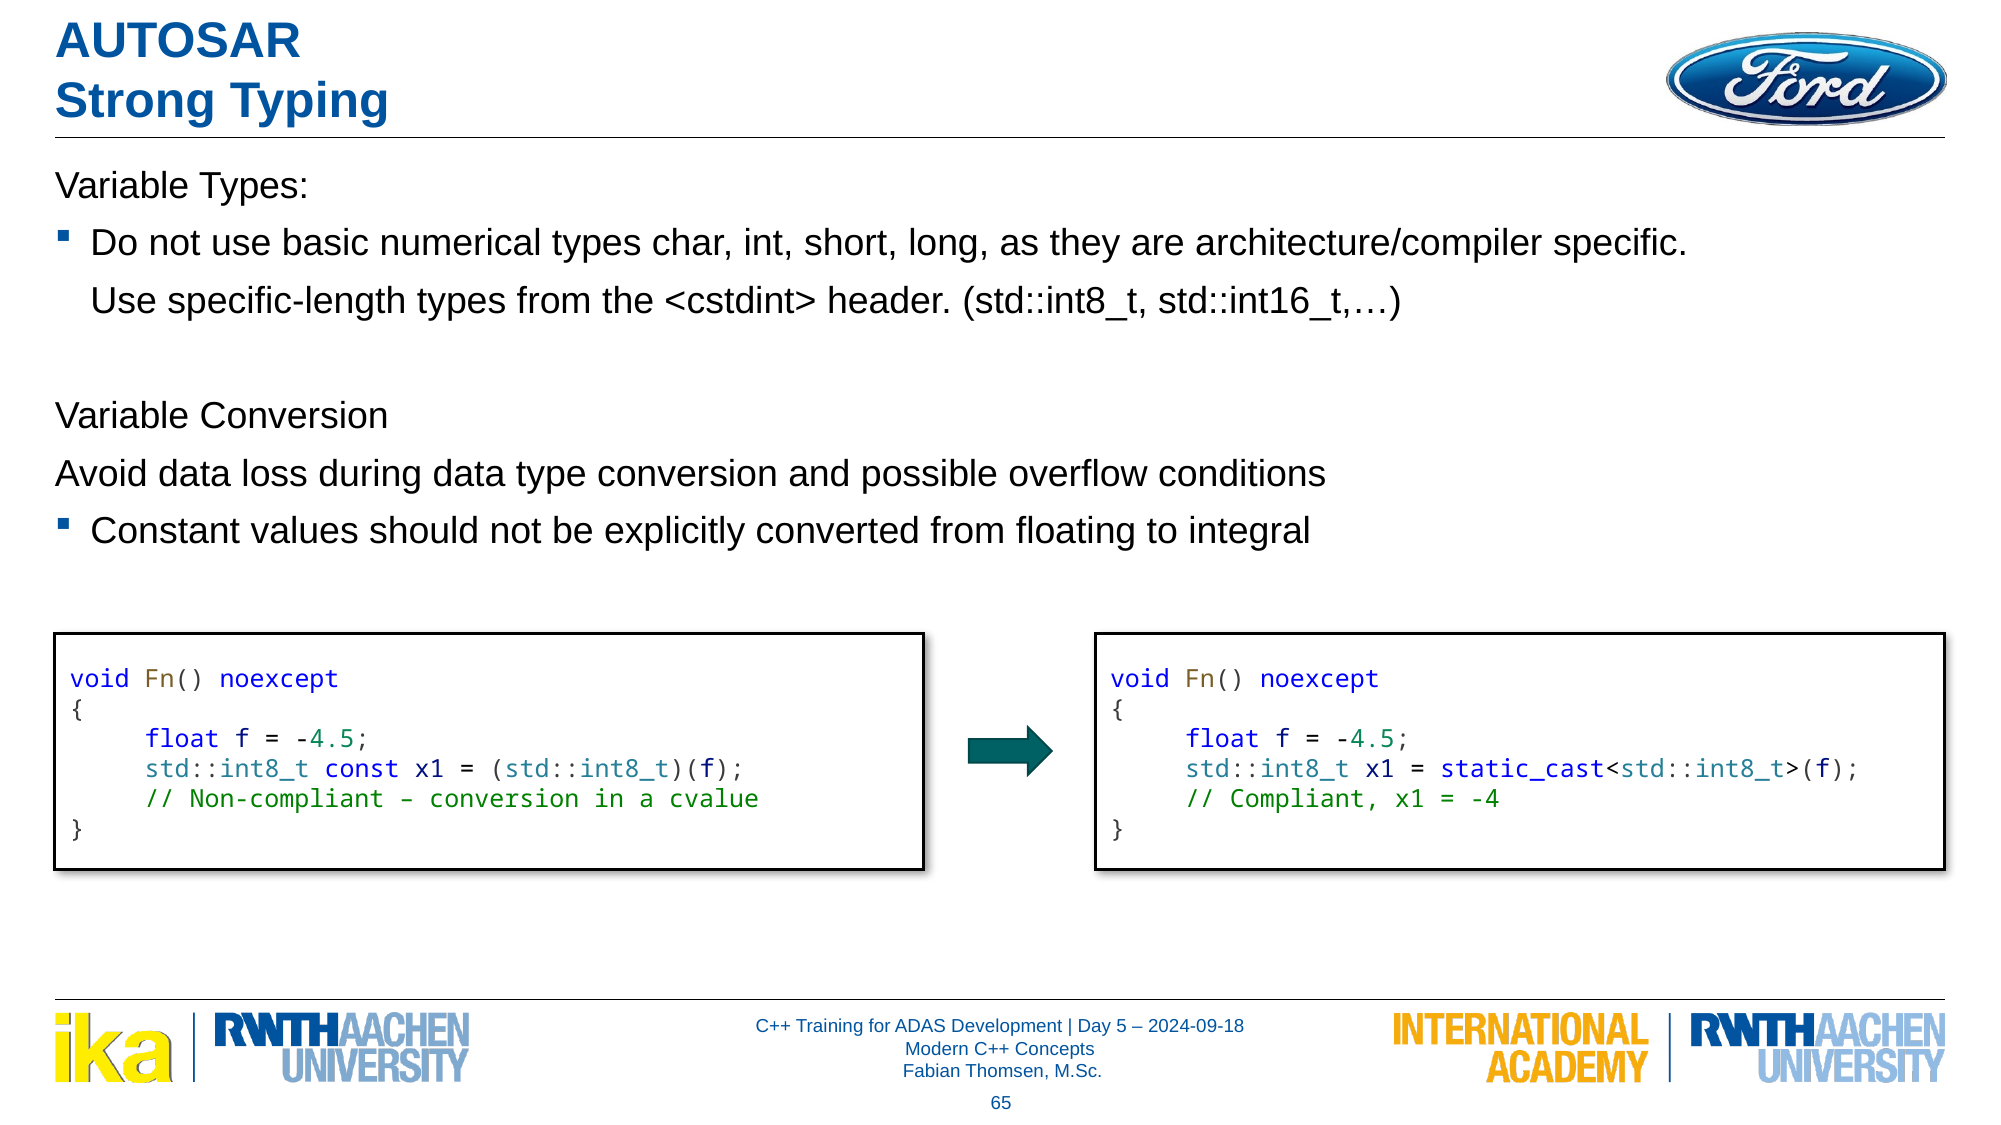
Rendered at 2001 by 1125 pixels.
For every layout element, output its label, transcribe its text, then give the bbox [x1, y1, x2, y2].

slide_number 65 [962, 1082, 1040, 1122]
text_box [967, 724, 1054, 778]
list AUTOSAR Strong Typing [55, 7, 1945, 129]
picture [1394, 1012, 1945, 1083]
list Variable Types: Do not use basic numerical types char, int, short, long, as they are architecture/compiler specific. Use specific-length types from the <cstdint> header. (std::int8_t, std::int16_t,…) Variable Conversion Avoid data loss during data type conversion and possible overflow conditions Constant values should not be explicitly converted from floating to integral [54, 160, 1945, 976]
text_box void Fn() noexcept { float f = -4.5; std::int8_t x1 = static_cast<std::int8_t>(f); // Compliant, x1 = -4 } [1094, 632, 1946, 871]
text_box void Fn() noexcept { float f = -4.5; std::int8_t const x1 = (std::int8_t)(f); // Non-compliant – conversion in a cvalue } [54, 632, 924, 871]
picture [55, 1012, 469, 1083]
